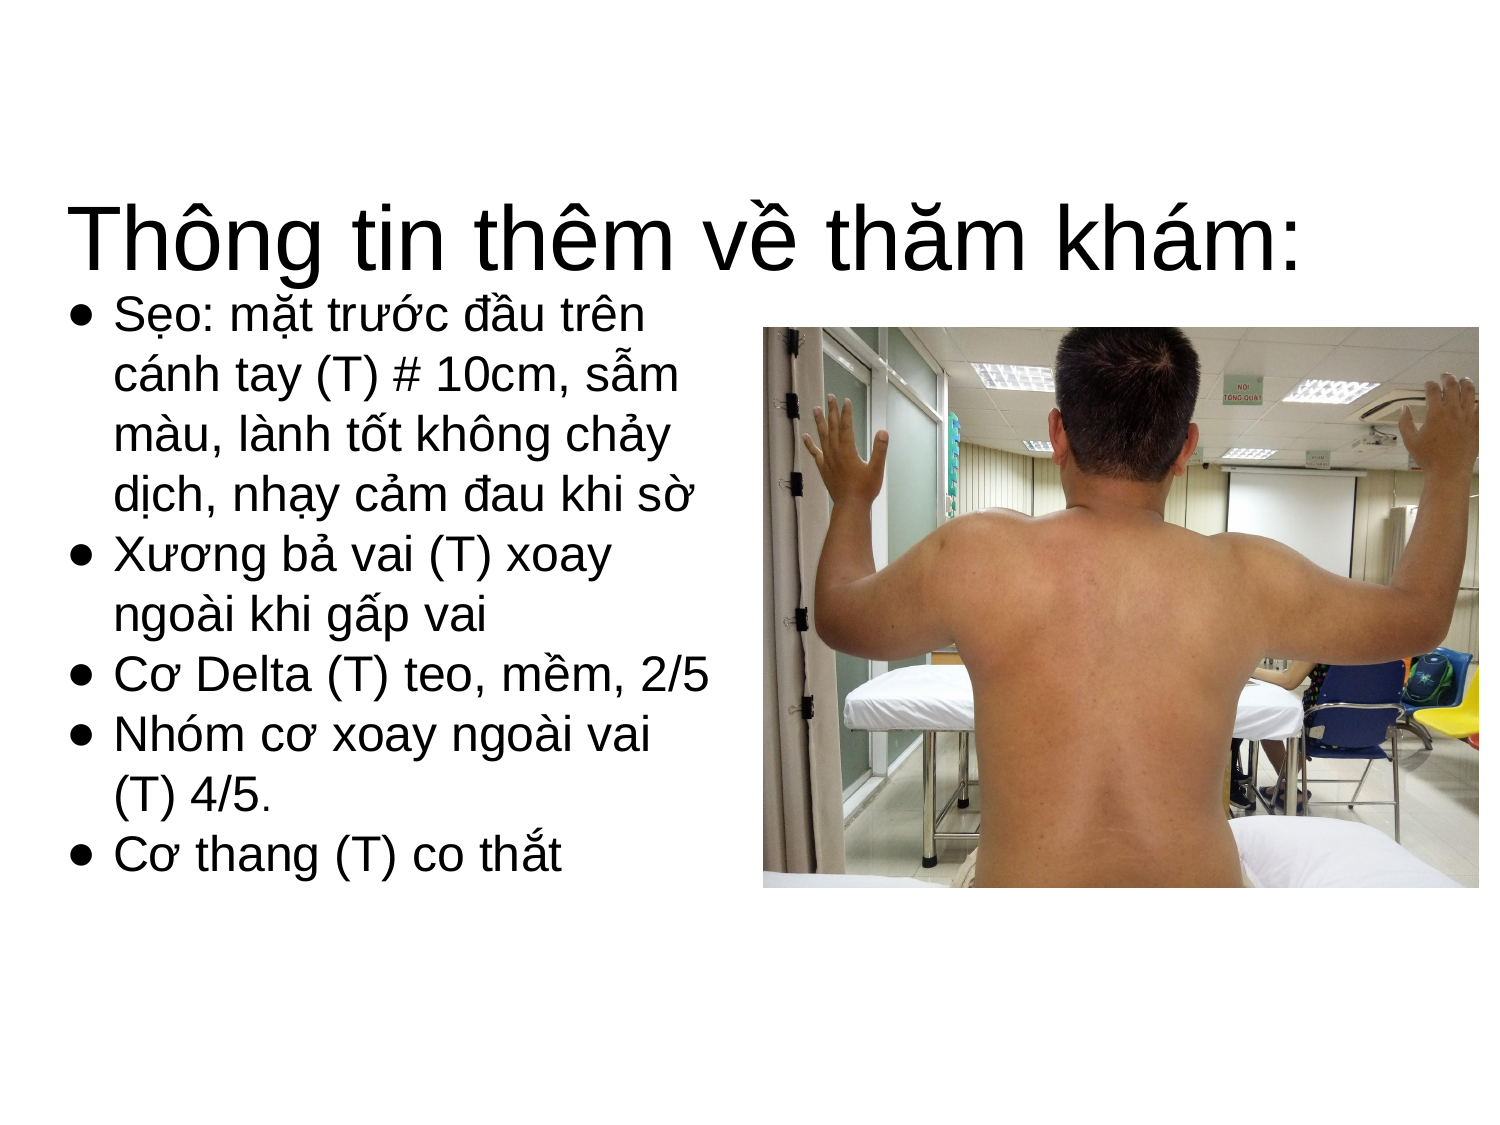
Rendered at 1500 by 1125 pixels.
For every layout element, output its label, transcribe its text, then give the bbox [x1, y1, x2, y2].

picture [763, 326, 1479, 888]
list Sẹo: mặt trước đầu trên cánh tay (T) # 10cm, sẫm màu, lành tốt không chảy dịch, nhạy cảm đau khi sờ Xương bả vai (T) xoay ngoài khi gấp vai Cơ Delta (T) teo, mềm, 2/5 Nhóm cơ xoay ngoài vai (T) 4/5. Cơ thang (T) co thắt [51, 266, 737, 828]
title Thông tin thêm về thăm khám: [51, 163, 1449, 258]
